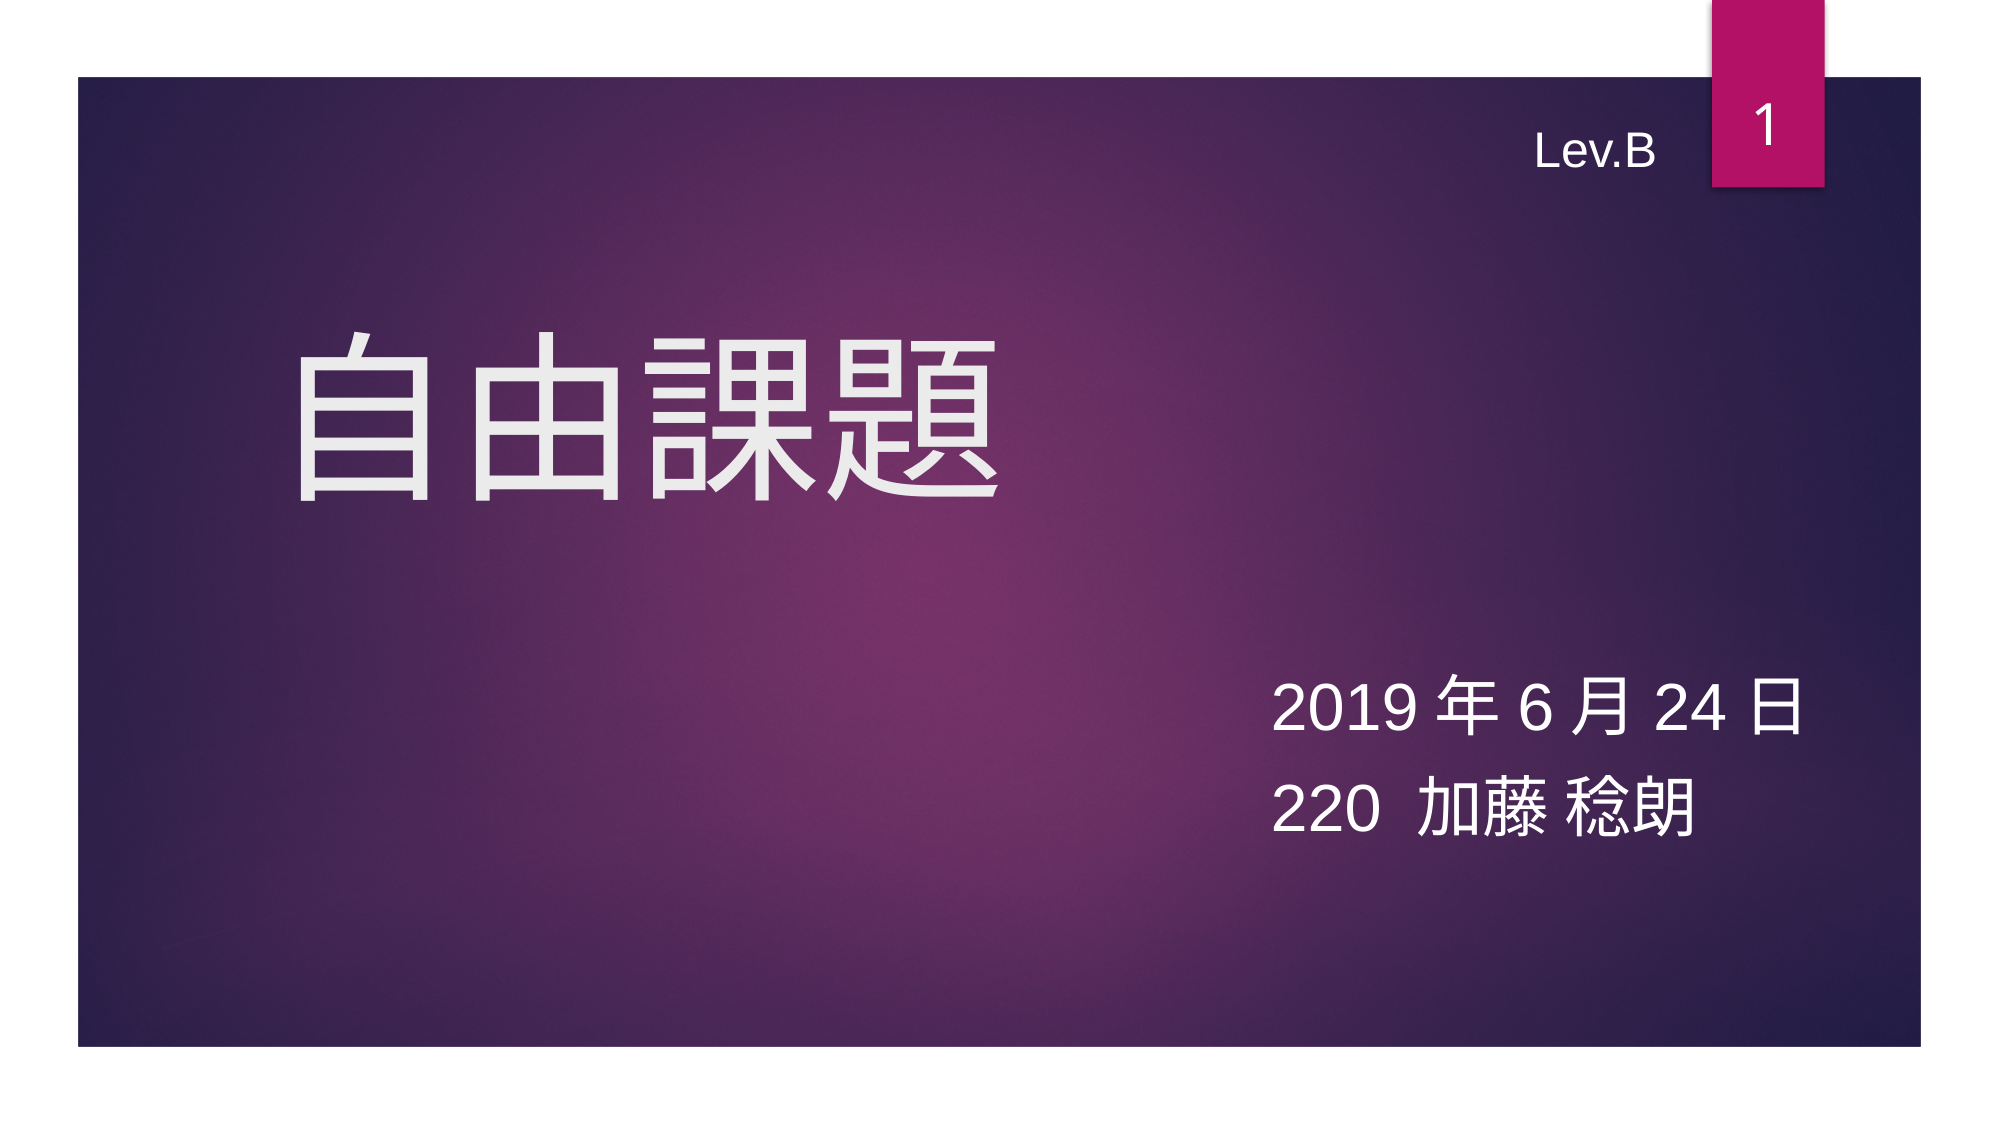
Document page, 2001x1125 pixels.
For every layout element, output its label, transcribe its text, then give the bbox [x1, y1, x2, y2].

text_box Lev.B [1518, 110, 1767, 186]
slide_number 1 [1698, 48, 1836, 175]
title 自由課題 [256, 239, 1722, 531]
subtitle 2019年6月24日 220 加藤 稔朗 [1255, 656, 1909, 869]
